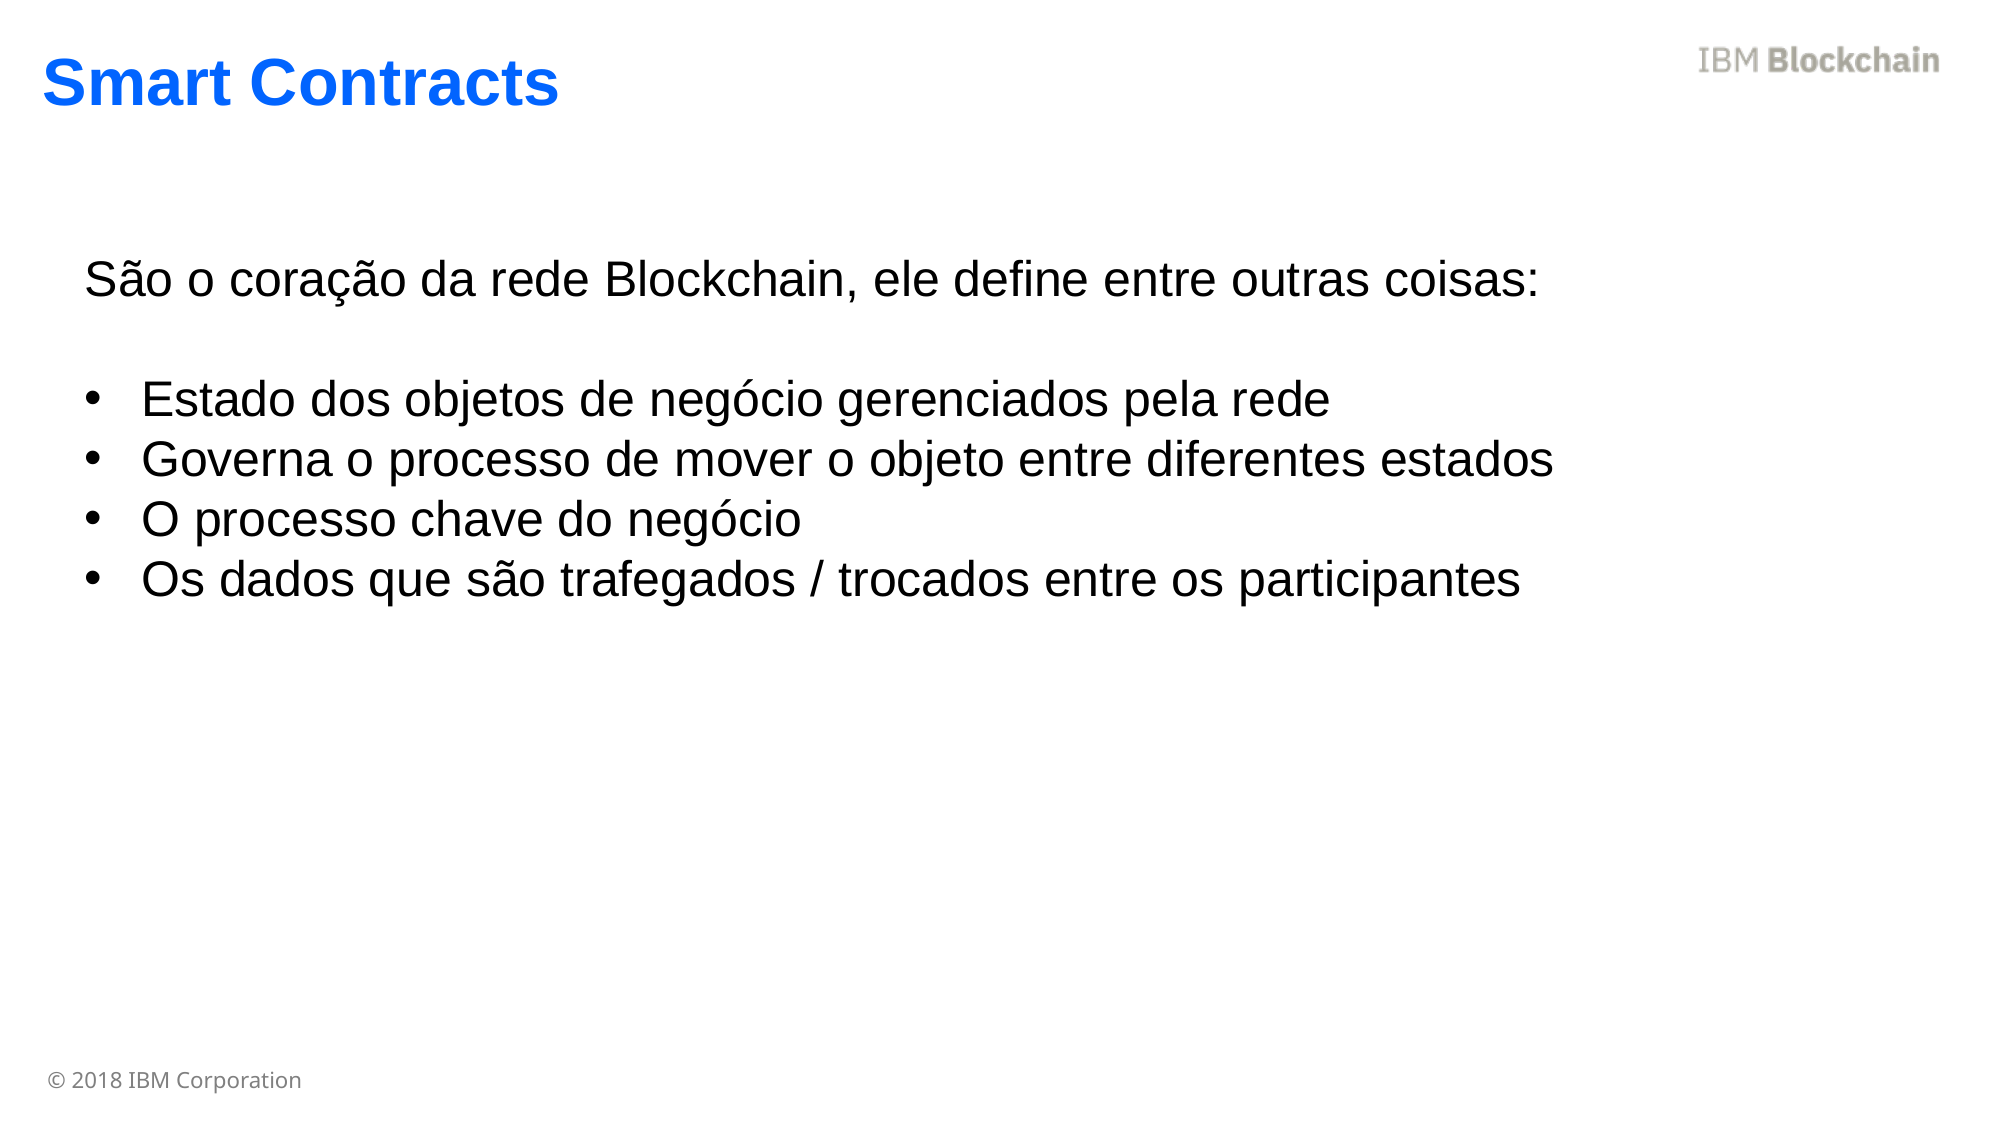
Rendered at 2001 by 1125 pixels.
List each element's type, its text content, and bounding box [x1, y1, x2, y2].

list Smart Contracts [27, 31, 1589, 157]
text_box São o coração da rede Blockchain, ele define entre outras coisas: Estado dos objetos de negócio gerenciados pela rede Governa o processo de mover o objeto entre diferentes estados O processo chave do negócio Os dados que são trafegados / trocados entre os participantes [70, 239, 1925, 615]
picture [1686, 38, 1952, 82]
